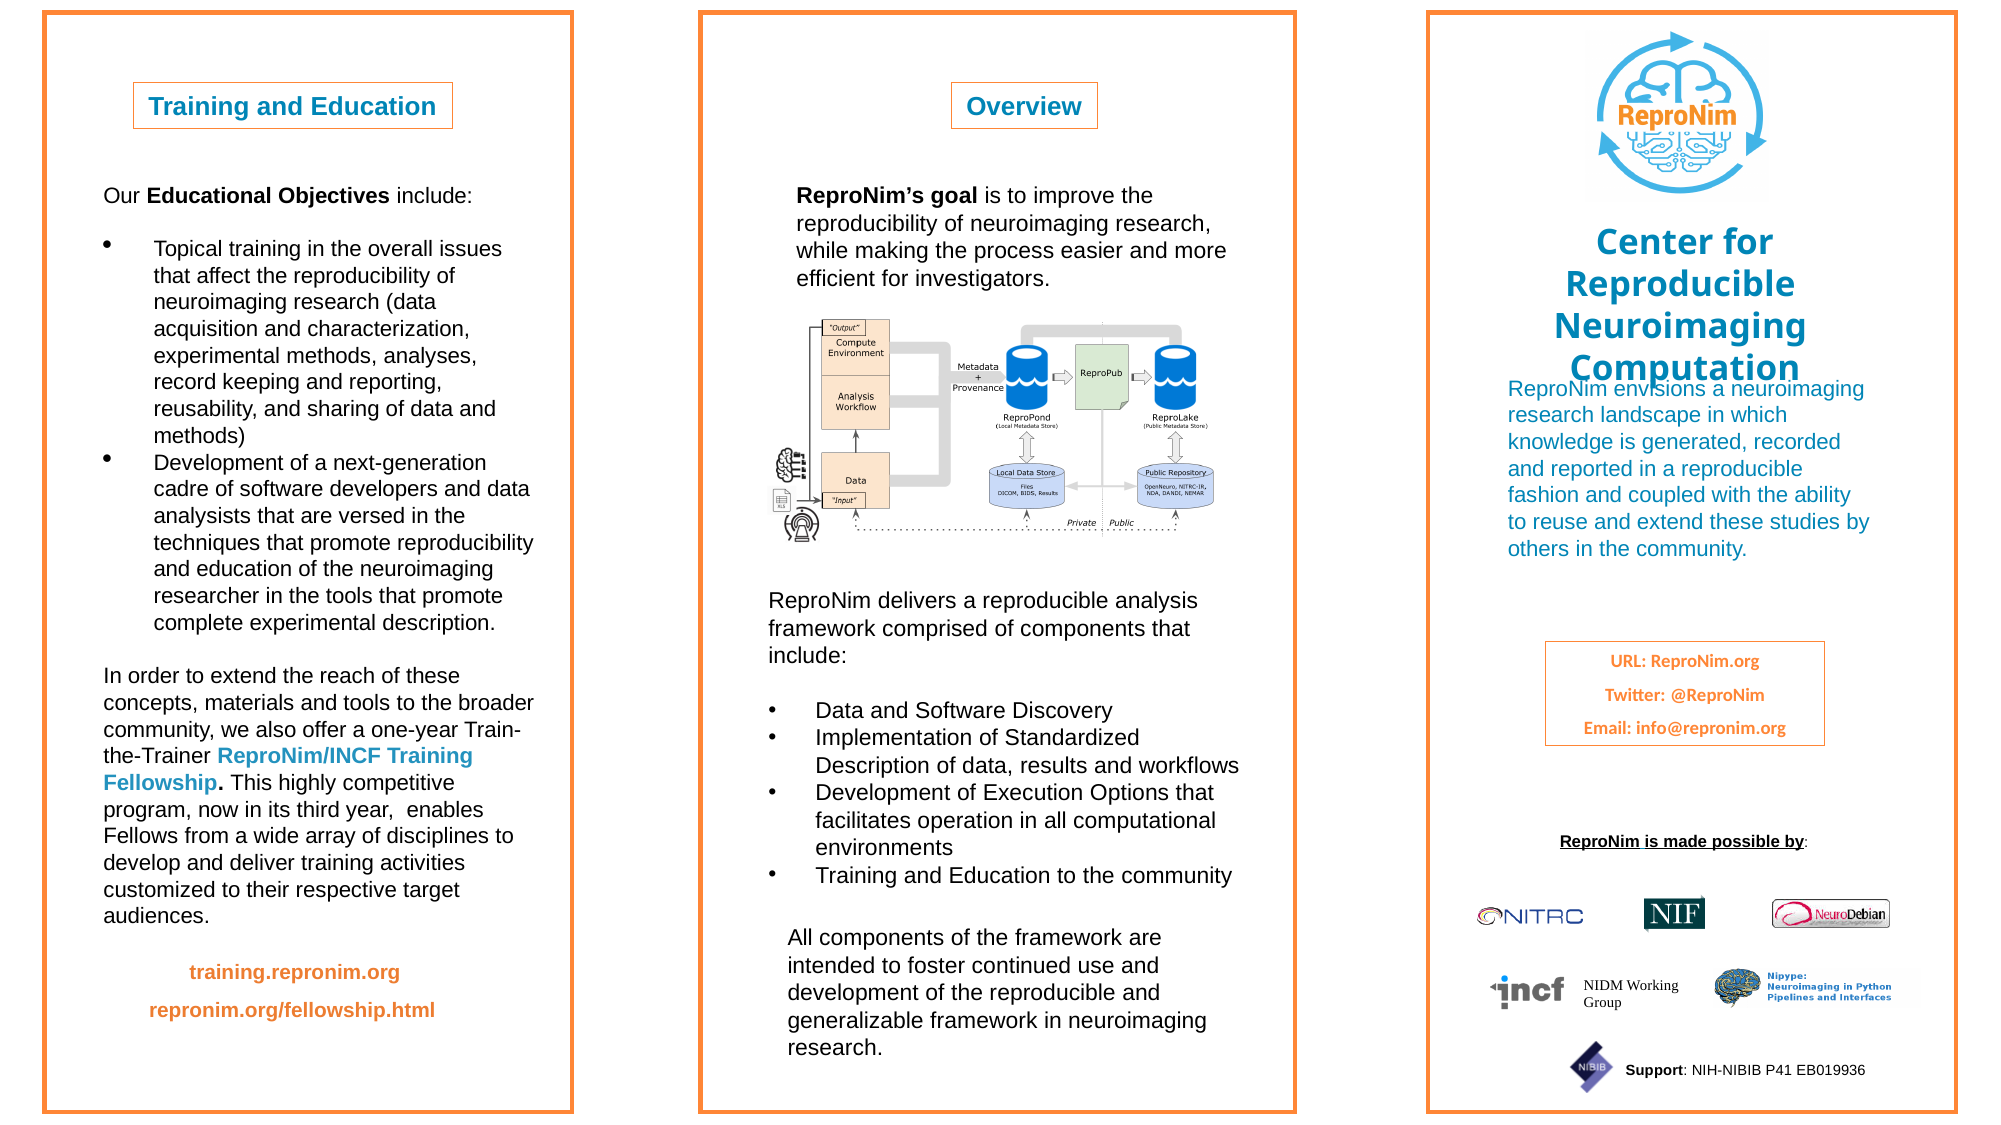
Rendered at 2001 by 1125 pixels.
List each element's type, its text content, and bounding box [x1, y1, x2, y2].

text_box Training and Education [133, 82, 453, 129]
picture [1477, 893, 1591, 938]
picture [1585, 30, 1769, 202]
text_box ReproNim delivers a reproducible analysis framework comprised of components that include: Data and Software Discovery Implementation of Standardized Description of data, results and workflows Development of Execution Options that facilitates operation in all computational environments Training and Education to the community [753, 578, 1265, 896]
picture [1644, 894, 1705, 933]
text_box Center for Reproducible Neuroimaging Computation [1467, 212, 1903, 395]
picture [1772, 899, 1890, 929]
text_box Overview [951, 82, 1098, 129]
text_box [43, 12, 573, 1113]
picture [1713, 968, 1921, 1008]
text_box [1427, 12, 1957, 1113]
text_box All components of the framework are intended to foster continued use and development of the reproducible and generalizable framework in neuroimaging research. [772, 915, 1240, 1068]
picture [753, 294, 1240, 568]
picture [1565, 1041, 1618, 1093]
picture [1488, 973, 1569, 1011]
text_box training.repronim.org repronim.org/fellowship.html [134, 938, 488, 1054]
text_box [700, 12, 1296, 1113]
text_box ReproNim’s goal is to improve the reproducibility of neuroimaging research, while making the process easier and more efficient for investigators. [781, 173, 1268, 299]
